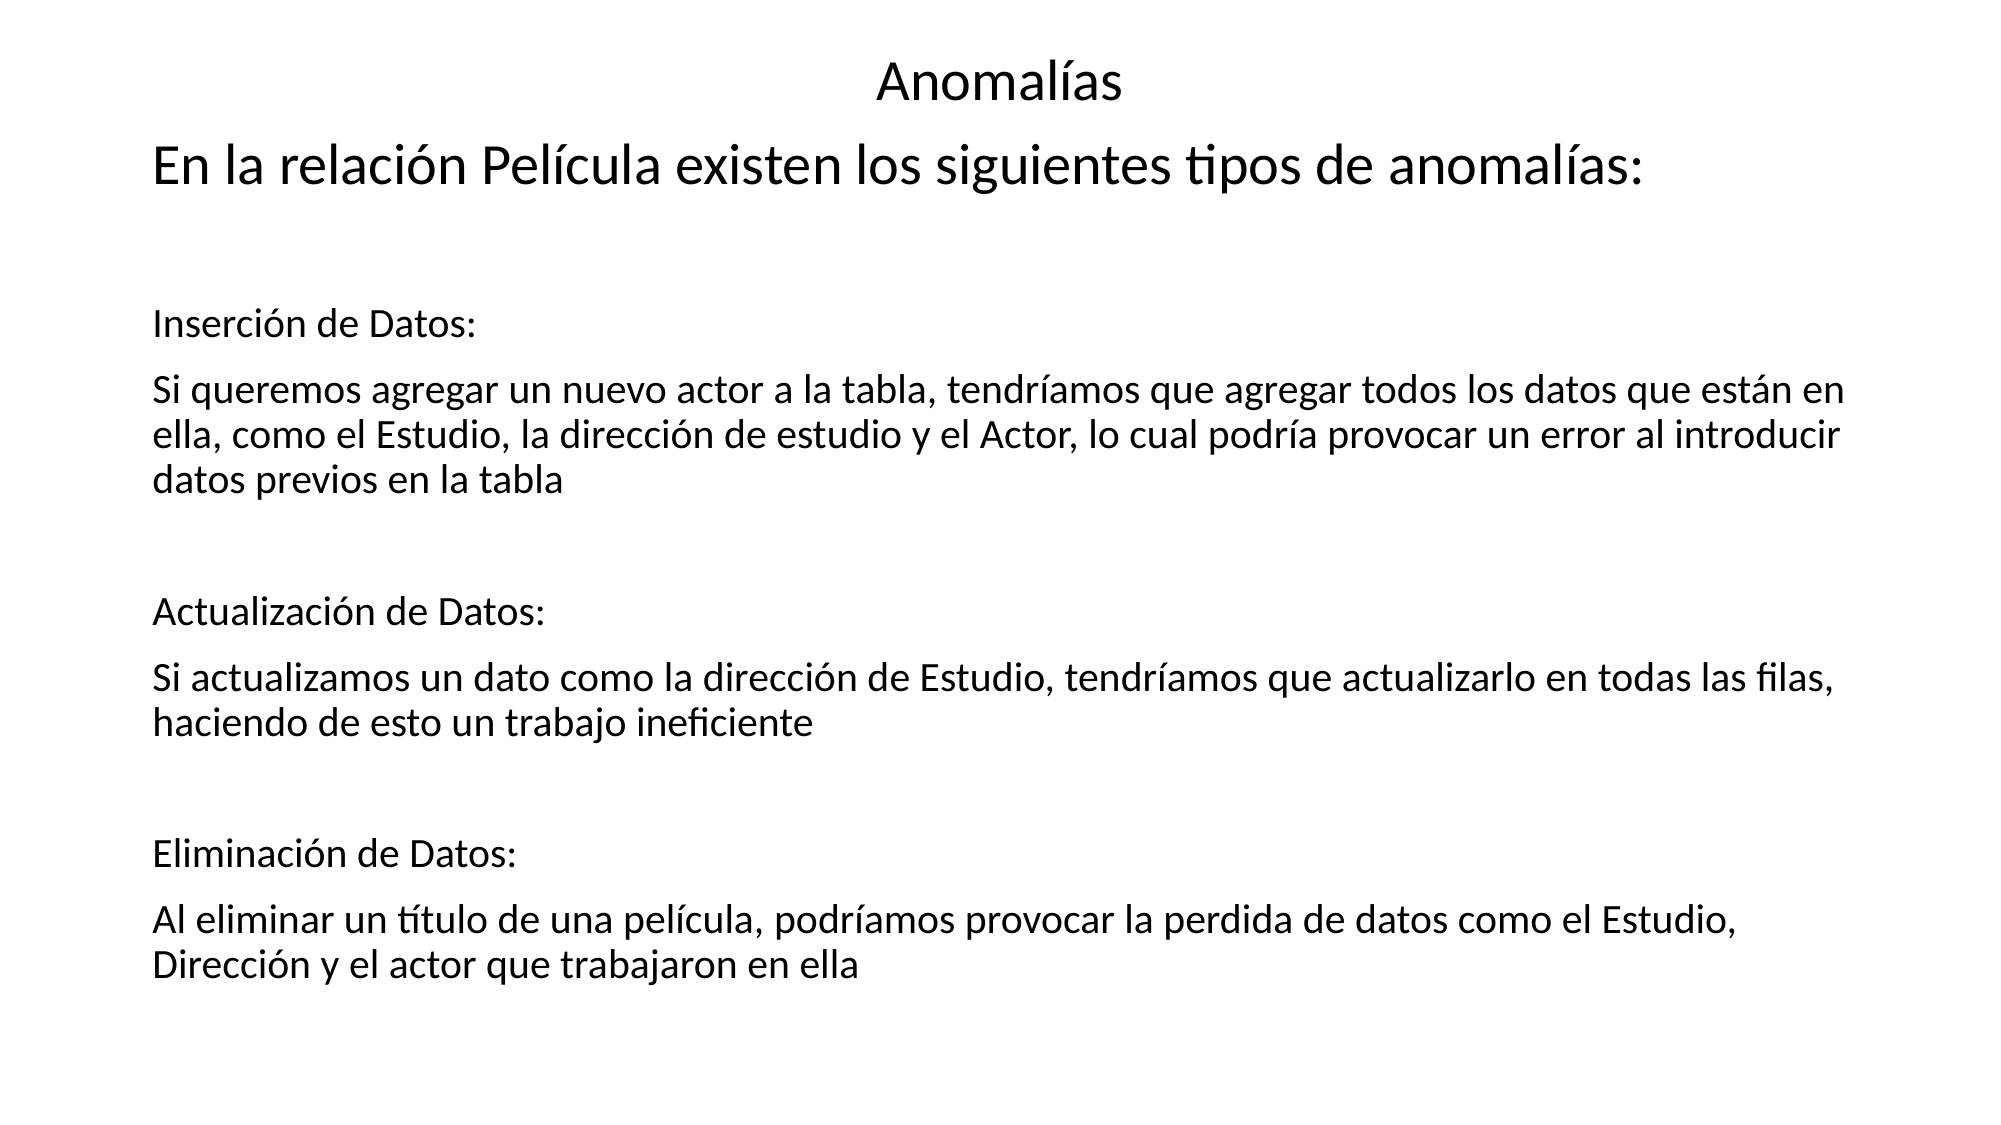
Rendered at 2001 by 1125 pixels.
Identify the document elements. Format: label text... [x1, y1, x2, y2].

list Anomalías En la relación Película existen los siguientes tipos de anomalías: Inserción de Datos: Si queremos agregar un nuevo actor a la tabla, tendríamos que agregar todos los datos que están en ella, como el Estudio, la dirección de estudio y el Actor, lo cual podría provocar un error al introducir datos previos en la tabla Actualización de Datos: Si actualizamos un dato como la dirección de Estudio, tendríamos que actualizarlo en todas las filas, haciendo de esto un trabajo ineficiente Eliminación de Datos: Al eliminar un título de una película, podríamos provocar la perdida de datos como el Estudio, Dirección y el actor que trabajaron en ella [137, 42, 1863, 1014]
